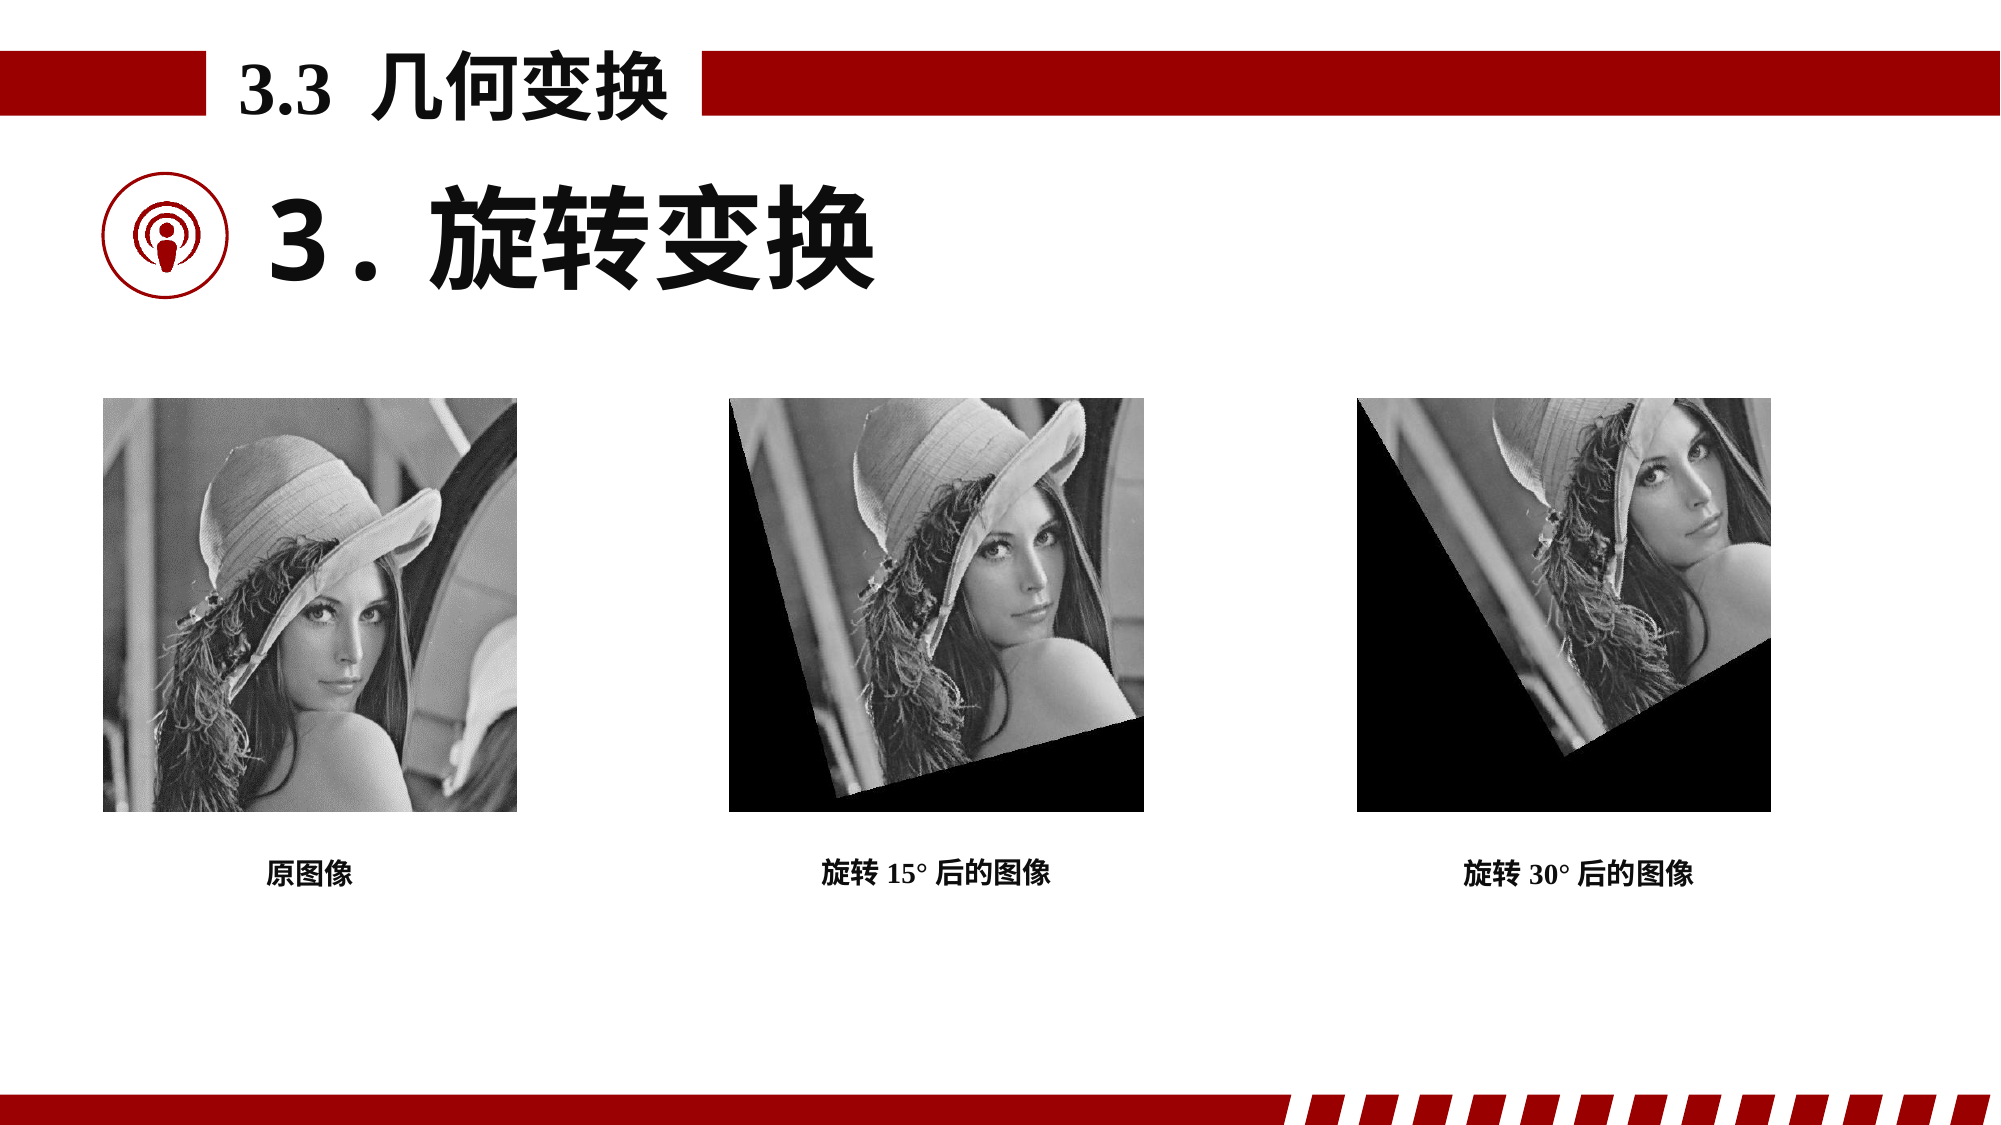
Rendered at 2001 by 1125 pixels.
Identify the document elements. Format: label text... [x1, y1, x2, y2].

picture [126, 196, 207, 277]
text_box [1949, 1093, 1992, 1125]
text_box [1680, 1093, 1723, 1125]
text_box 旋转30°后的图像 [1414, 848, 1744, 898]
picture [1356, 398, 1771, 812]
text_box 旋转15°后的图像 [772, 847, 1101, 897]
text_box [0, 1093, 1293, 1125]
text_box 3.3 几何变换 [206, 32, 702, 138]
text_box [702, 50, 2000, 117]
picture [729, 398, 1144, 812]
text_box [1733, 1093, 1777, 1125]
text_box [1787, 1093, 1831, 1125]
picture [103, 398, 517, 812]
text_box [0, 50, 206, 117]
text_box 原图像 [145, 847, 475, 898]
text_box [1626, 1093, 1670, 1125]
text_box [1357, 1093, 1401, 1125]
text_box 3.旋转变换 [250, 160, 1415, 311]
text_box [101, 172, 229, 299]
text_box [1895, 1093, 1938, 1125]
text_box [1572, 1093, 1616, 1125]
text_box [1465, 1093, 1508, 1125]
text_box [1411, 1093, 1454, 1125]
text_box [1303, 1093, 1347, 1125]
text_box [1518, 1093, 1562, 1125]
text_box [1841, 1093, 1885, 1125]
